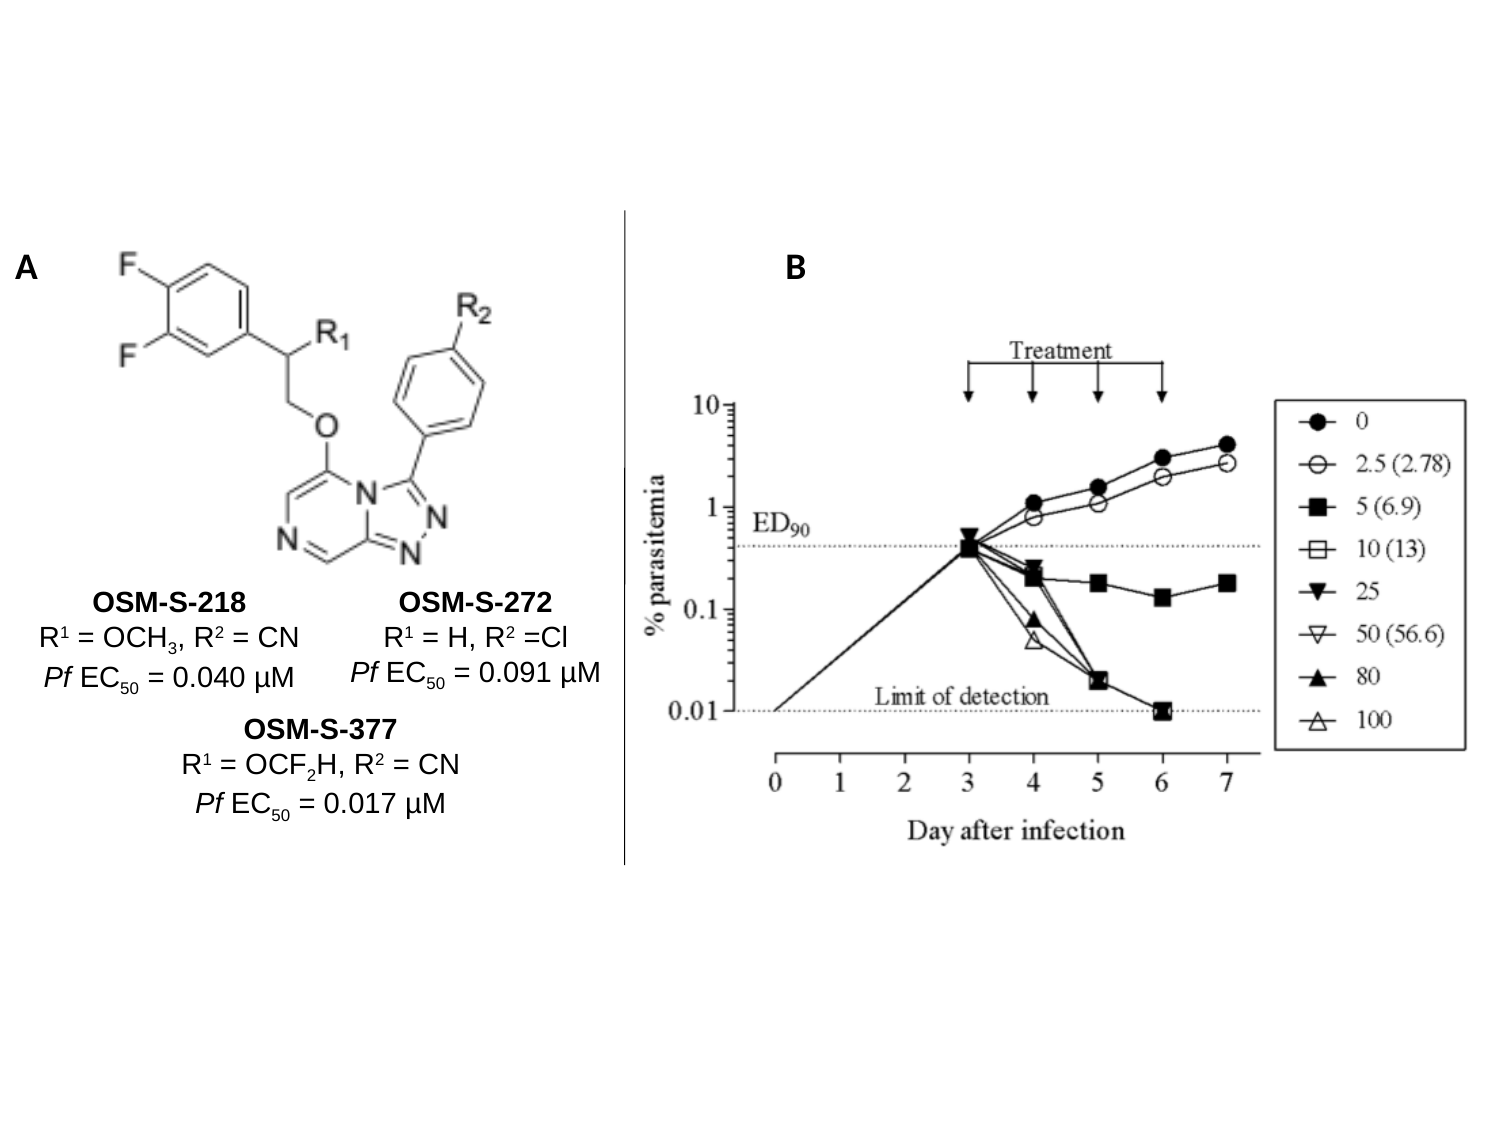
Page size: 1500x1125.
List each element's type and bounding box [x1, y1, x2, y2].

text_box [0, 210, 1476, 903]
